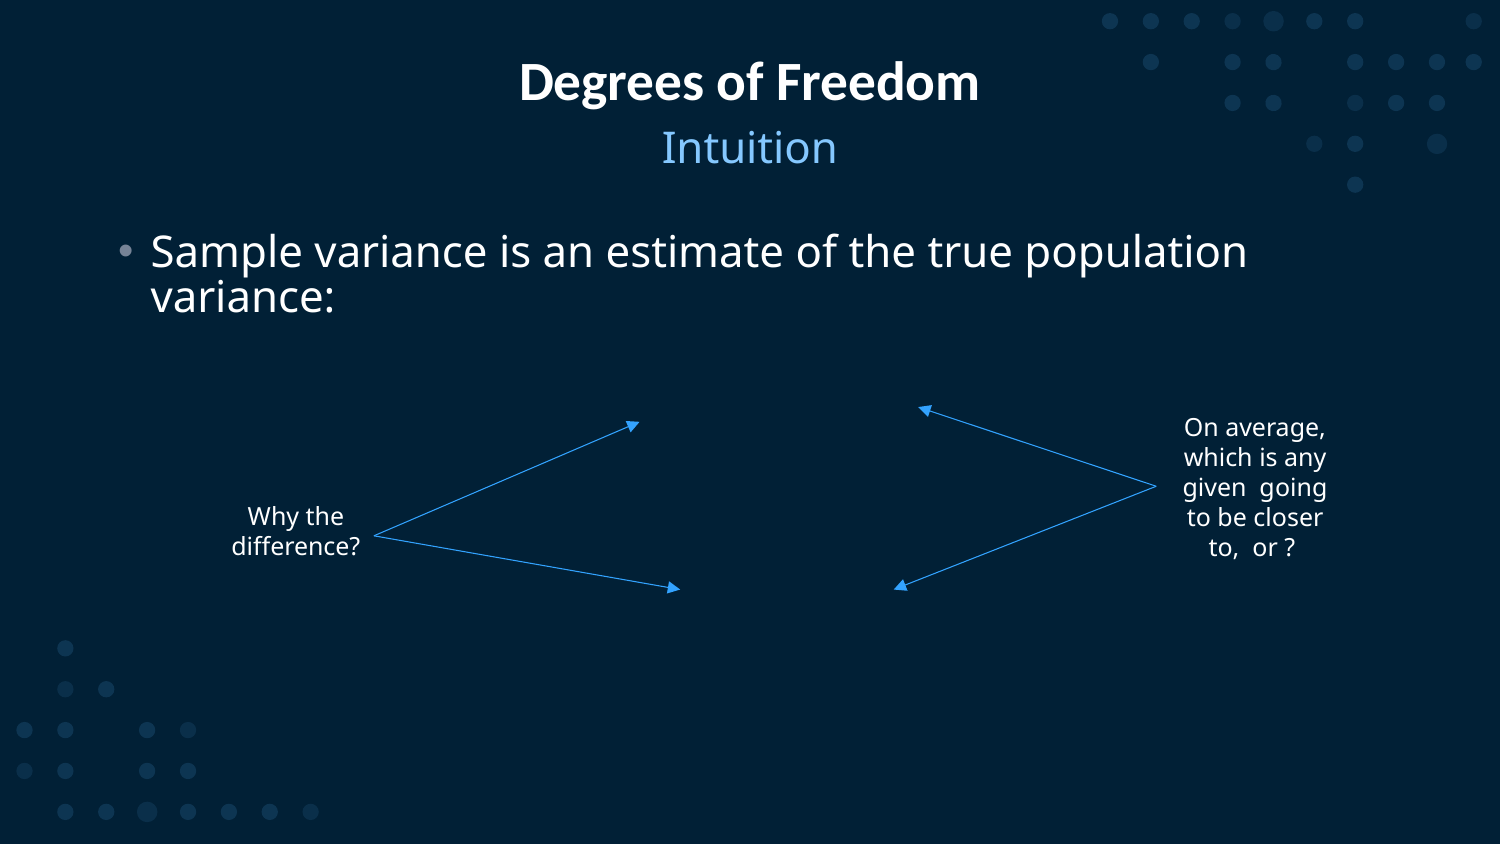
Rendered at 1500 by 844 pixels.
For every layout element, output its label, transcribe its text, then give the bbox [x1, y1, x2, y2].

title Degrees of Freedom [103, 44, 1397, 120]
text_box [893, 487, 1157, 590]
list Intuition [103, 120, 1397, 196]
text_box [918, 407, 1157, 487]
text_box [373, 421, 640, 535]
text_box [373, 535, 681, 590]
text_box Why the difference? [196, 492, 373, 568]
